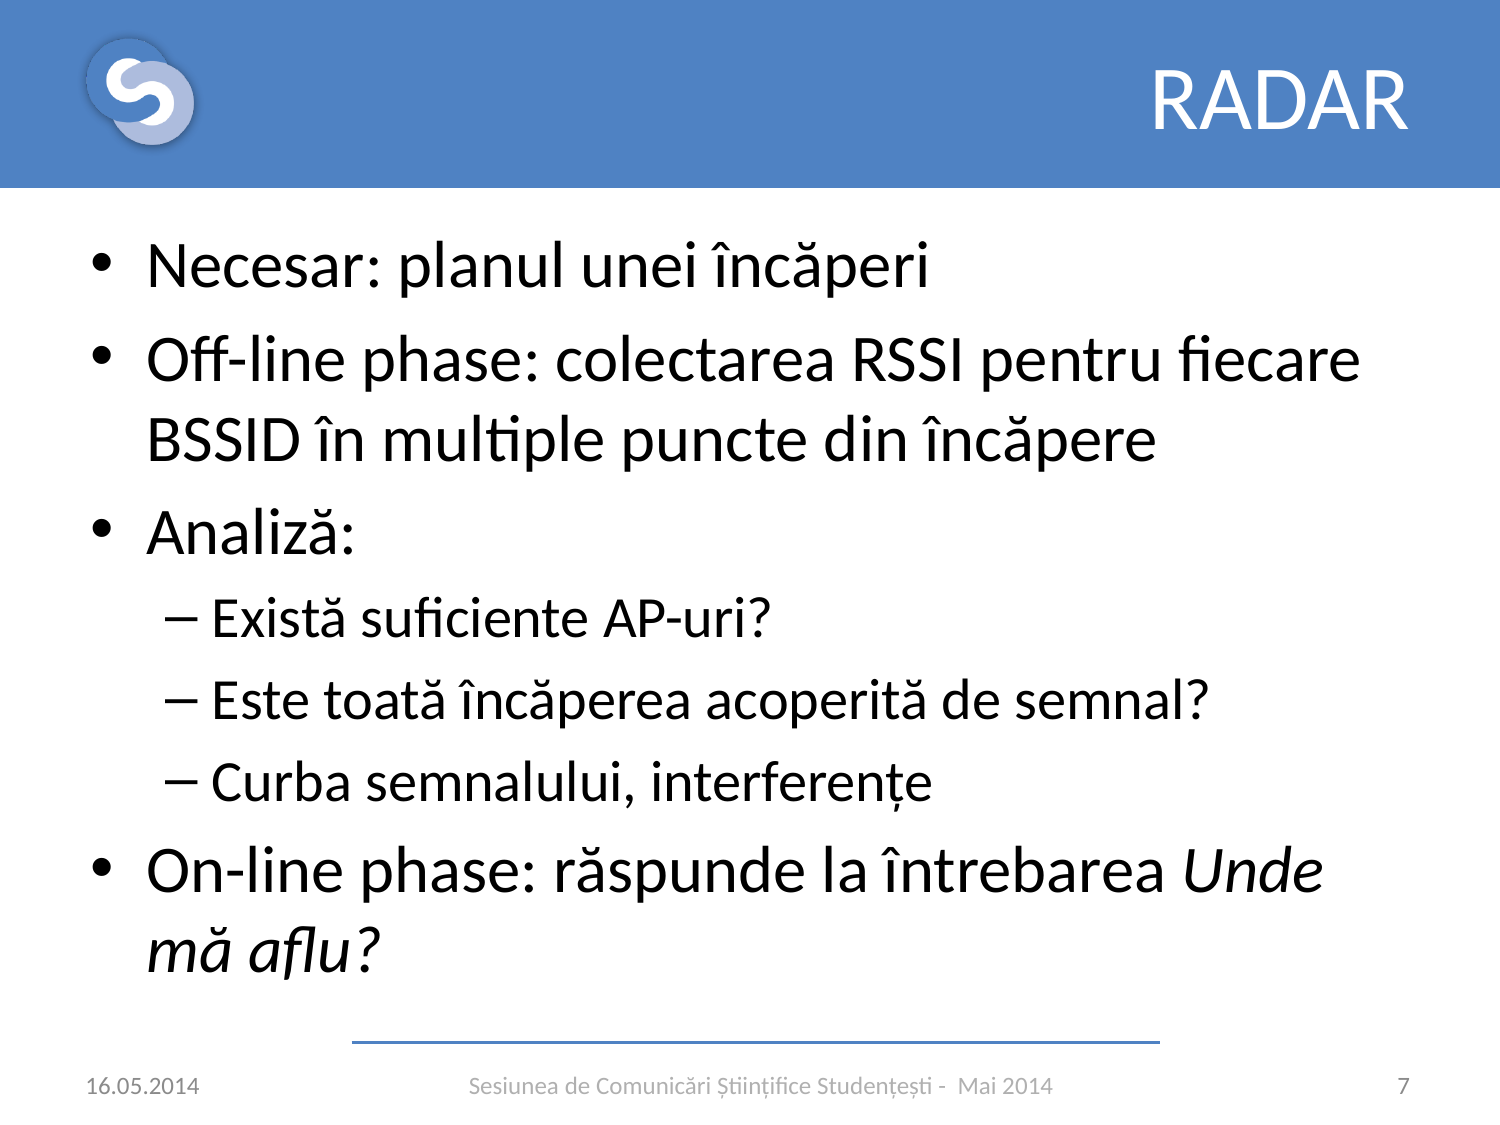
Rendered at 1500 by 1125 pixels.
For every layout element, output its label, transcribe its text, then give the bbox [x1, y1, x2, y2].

slide_number 7 [1277, 1066, 1425, 1103]
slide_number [70, 1066, 257, 1103]
picture [82, 35, 198, 149]
footer Sesiunea de Comunicări Științifice Studențești - Mai 2014 [421, 1066, 1102, 1103]
title RADAR [198, 21, 1426, 165]
list Necesar: planul unei încăperi Off-line phase: colectarea RSSI pentru fiecare BSSID în multiple puncte din încăpere Analiză: Există suficiente AP-uri? Este toată încăperea acoperită de semnal? Curba semnalului, interferențe On-line phase: răspunde la întrebarea Unde mă aflu? [74, 198, 1426, 1008]
